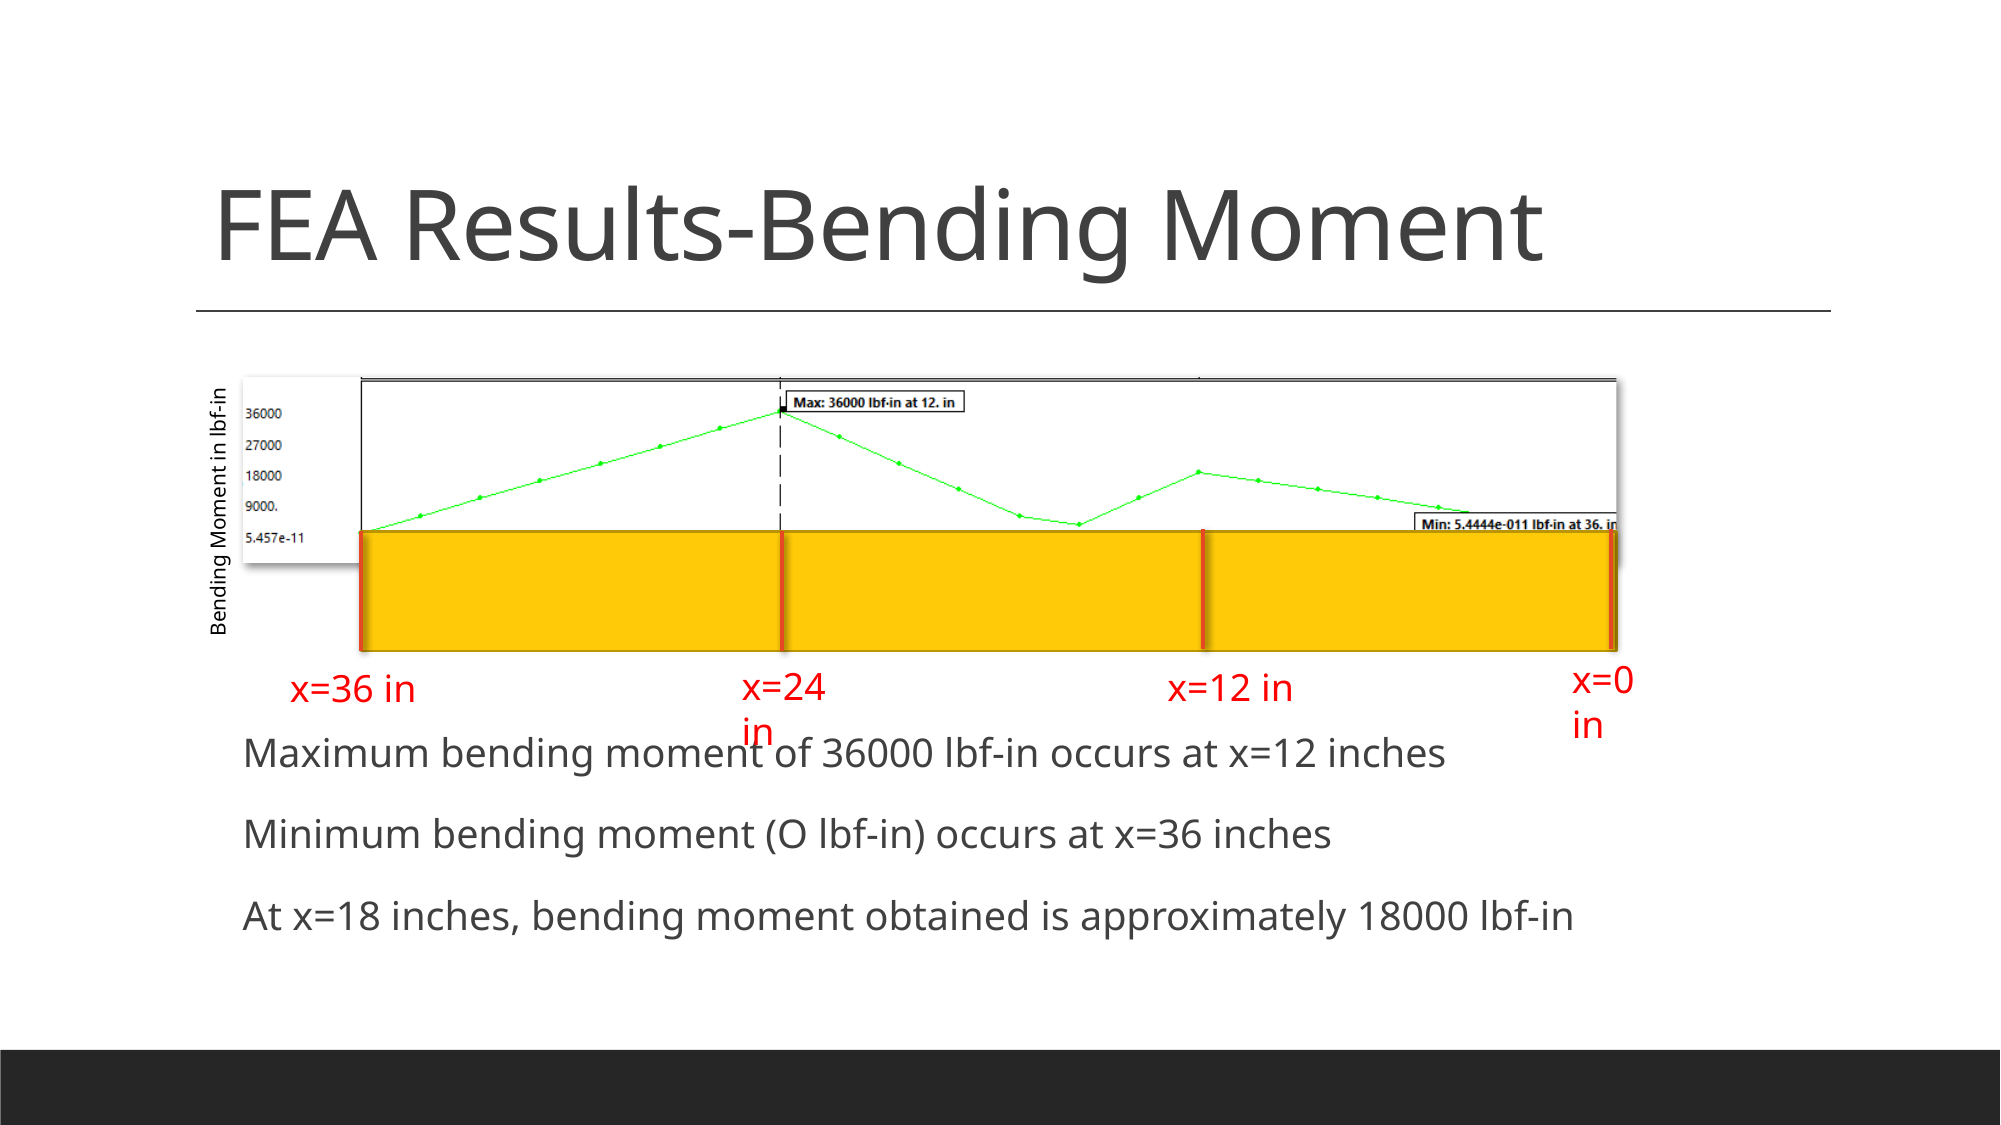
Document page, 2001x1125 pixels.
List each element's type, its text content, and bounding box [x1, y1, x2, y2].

text_box Bending Moment in lbf-in [197, 202, 238, 651]
title FEA Results-Bending Moment [197, 51, 1848, 289]
text_box [373, 571, 777, 652]
picture [242, 376, 1617, 563]
text_box [1213, 571, 1606, 652]
text_box x=12 in [1152, 656, 1325, 717]
text_box [792, 571, 1199, 652]
text_box x=36 in [275, 657, 448, 718]
text_box x=24 in [727, 655, 883, 761]
text_box Maximum bending moment of 36000 lbf-in occurs at x=12 inches Minimum bending moment (O lbf-in) occurs at x=36 inches At x=18 inches, bending moment obtained is approximately 18000 lbf-in [242, 715, 1762, 970]
text_box x=0 in [1557, 648, 1691, 754]
